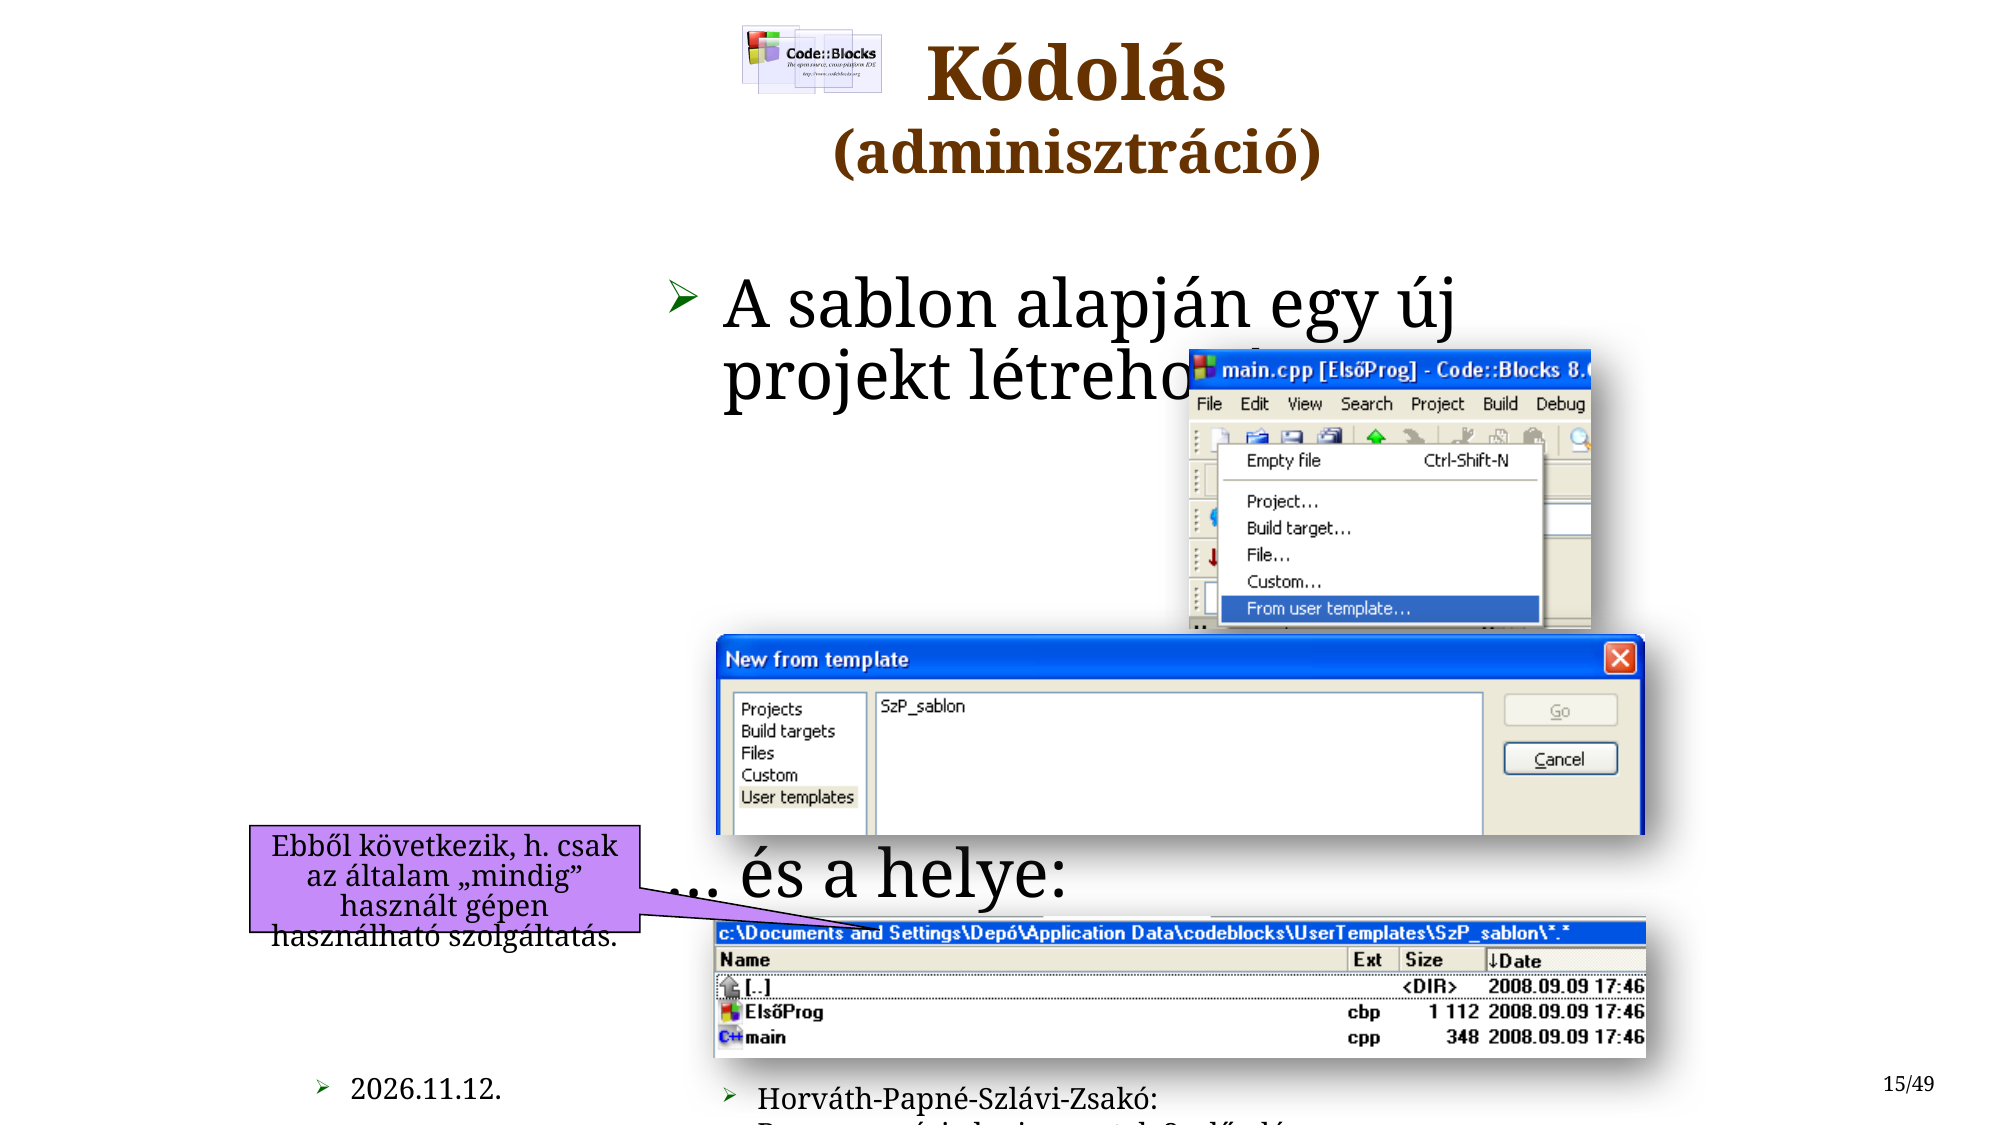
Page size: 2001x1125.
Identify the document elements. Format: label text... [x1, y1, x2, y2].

picture [716, 633, 1645, 835]
picture [739, 22, 883, 94]
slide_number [300, 1062, 613, 1122]
text_box Kódolás (adminisztráció) [652, 14, 1503, 197]
picture [712, 916, 1646, 1058]
slide_number 15/49 [1533, 1062, 1950, 1122]
text_box Ebből következik, h. csak az általam „mindig” használt gépen használható szolgáltatás. [249, 825, 795, 933]
footer Horváth-Papné-Szlávi-Zsakó: Programozási alapismeretek 2. előadás [707, 1072, 1329, 1125]
list A sablon alapján egy új projekt létrehozása: … és a helye: [650, 262, 1721, 953]
picture [1188, 349, 1591, 629]
